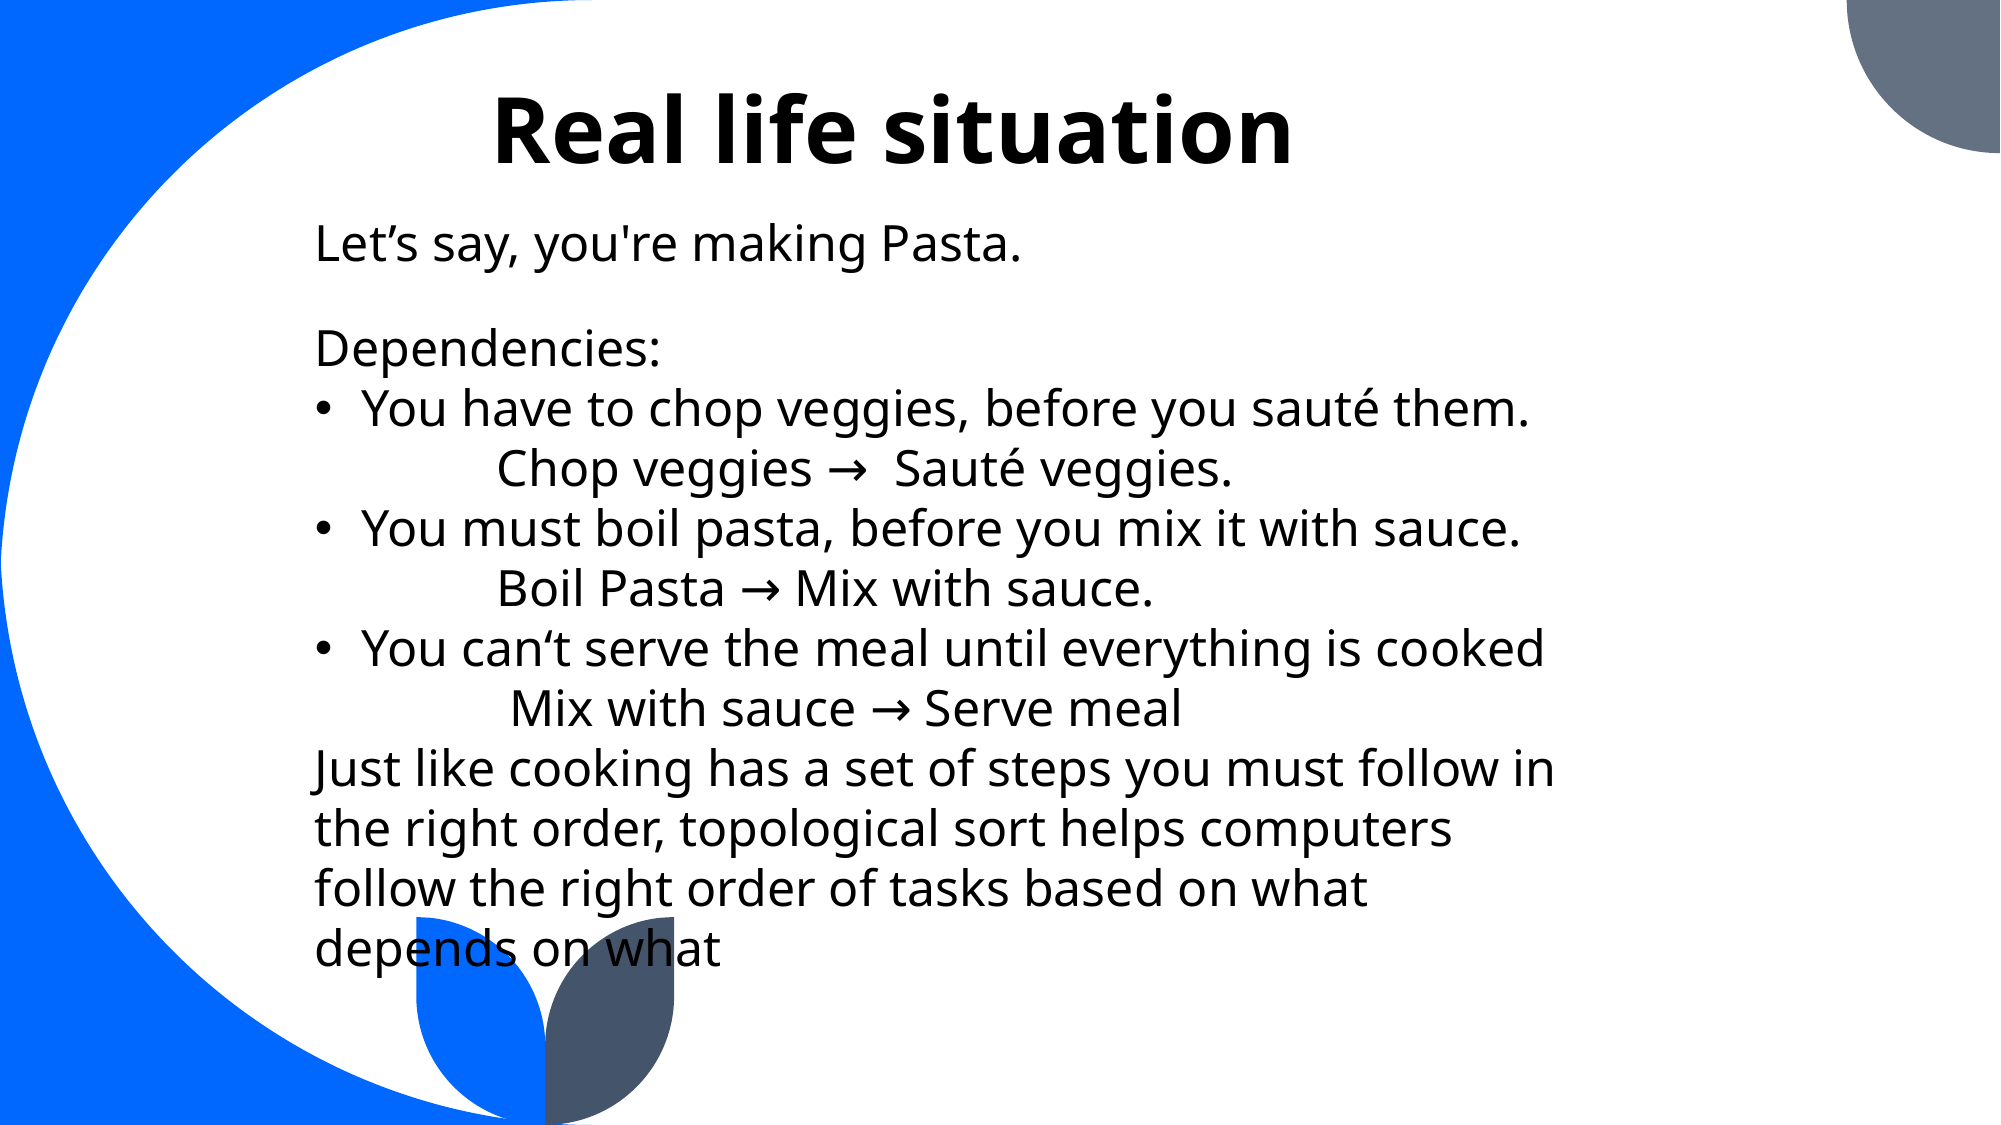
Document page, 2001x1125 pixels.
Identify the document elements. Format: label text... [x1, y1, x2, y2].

text_box Let’s say, you're making Pasta. Dependencies: You have to chop veggies, before you sauté them. Chop veggies → Sauté veggies. You must boil pasta, before you mix it with sauce. Boil Pasta → Mix with sauce. You can‘t serve the meal until everything is cooked Mix with sauce → Serve meal Just like cooking has a set of steps you must follow in the right order, topological sort helps computers follow the right order of tasks based on what depends on what [299, 204, 1578, 1045]
title Real life situation [275, 70, 1512, 205]
